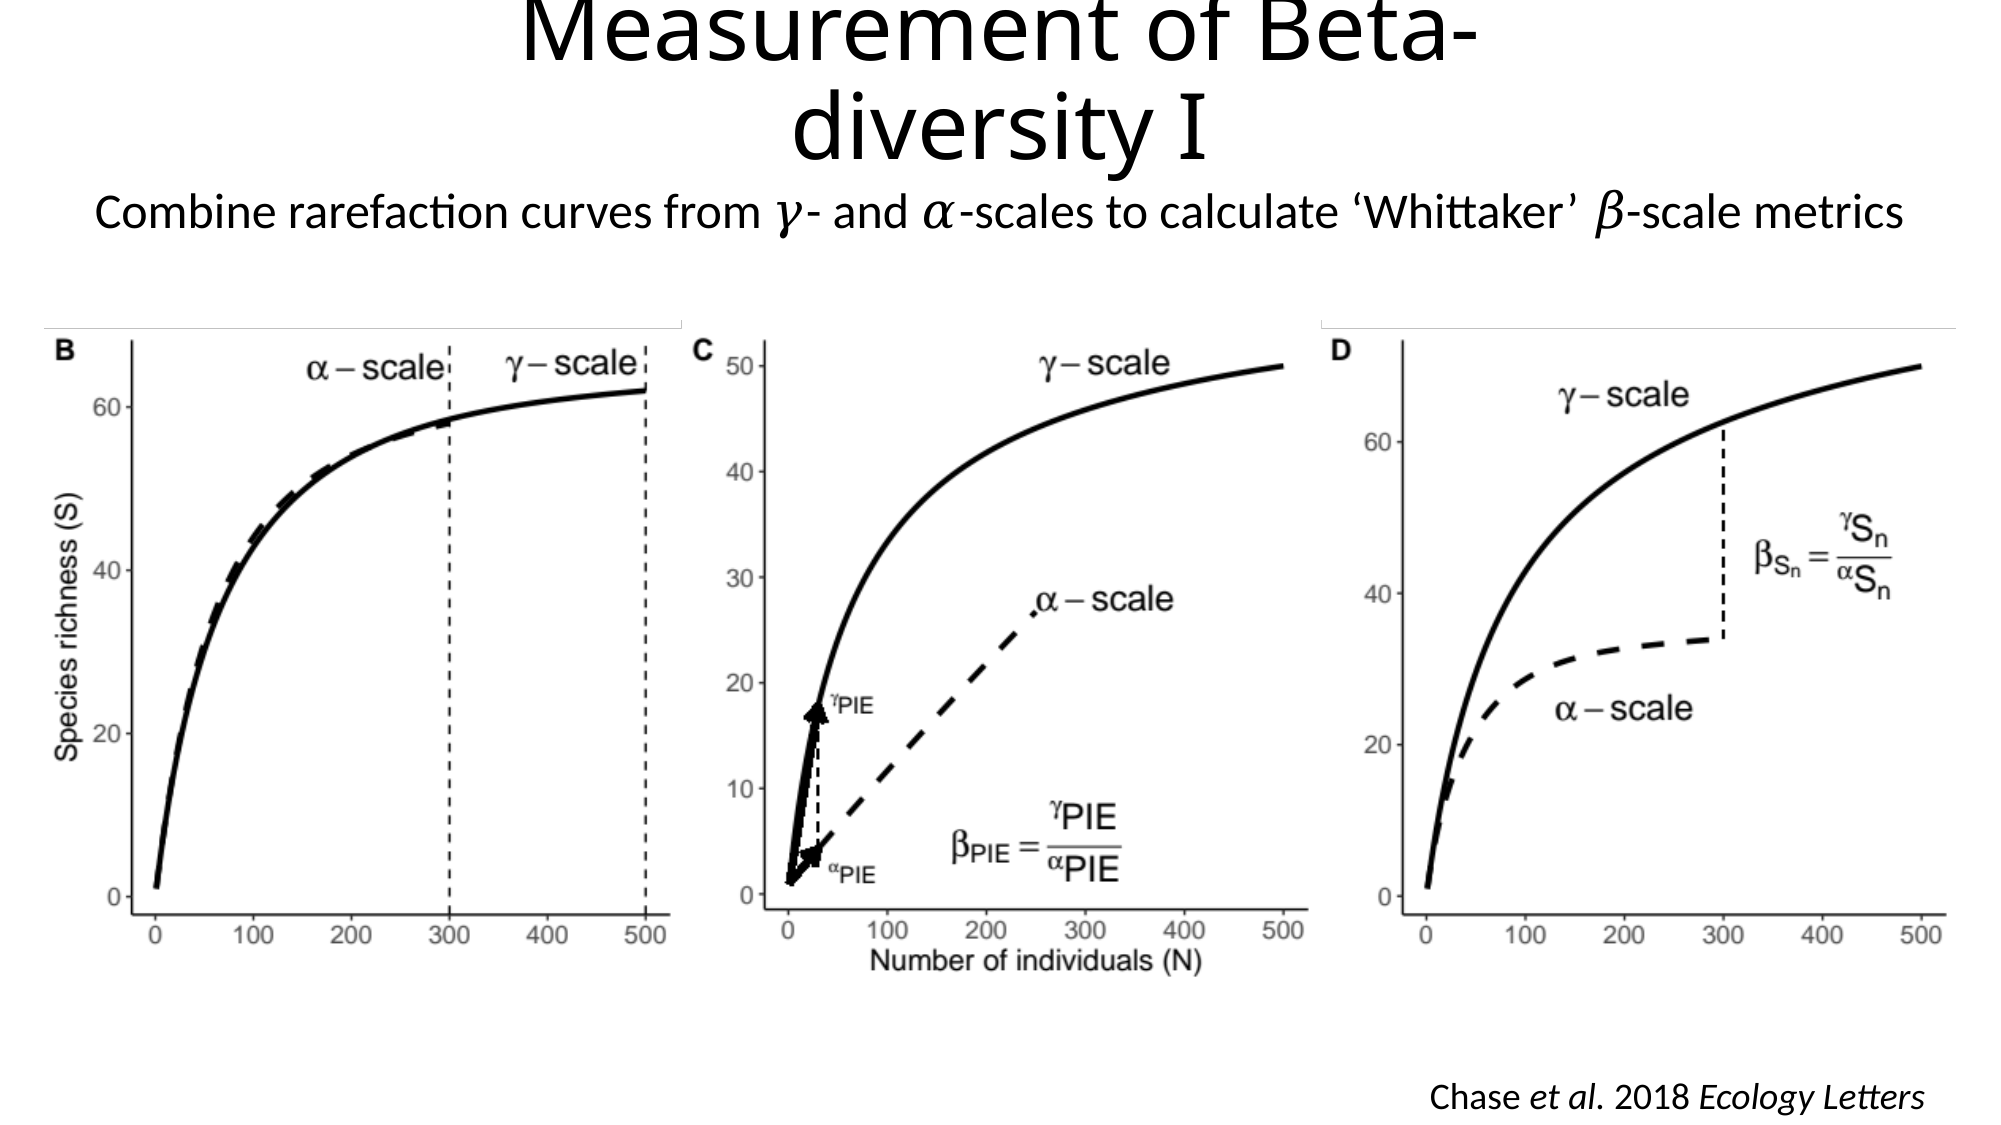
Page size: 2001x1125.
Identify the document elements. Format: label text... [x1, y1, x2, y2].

title Measurement of Beta-diversity I [388, 0, 1612, 189]
picture [44, 319, 1956, 985]
text_box Combine rarefaction curves from 𝛾- and 𝛼-scales to calculate ‘Whittaker’ 𝛽-scale metrics [80, 171, 1920, 247]
text_box Chase et al. 2018 Ecology Letters [1415, 1064, 1941, 1125]
